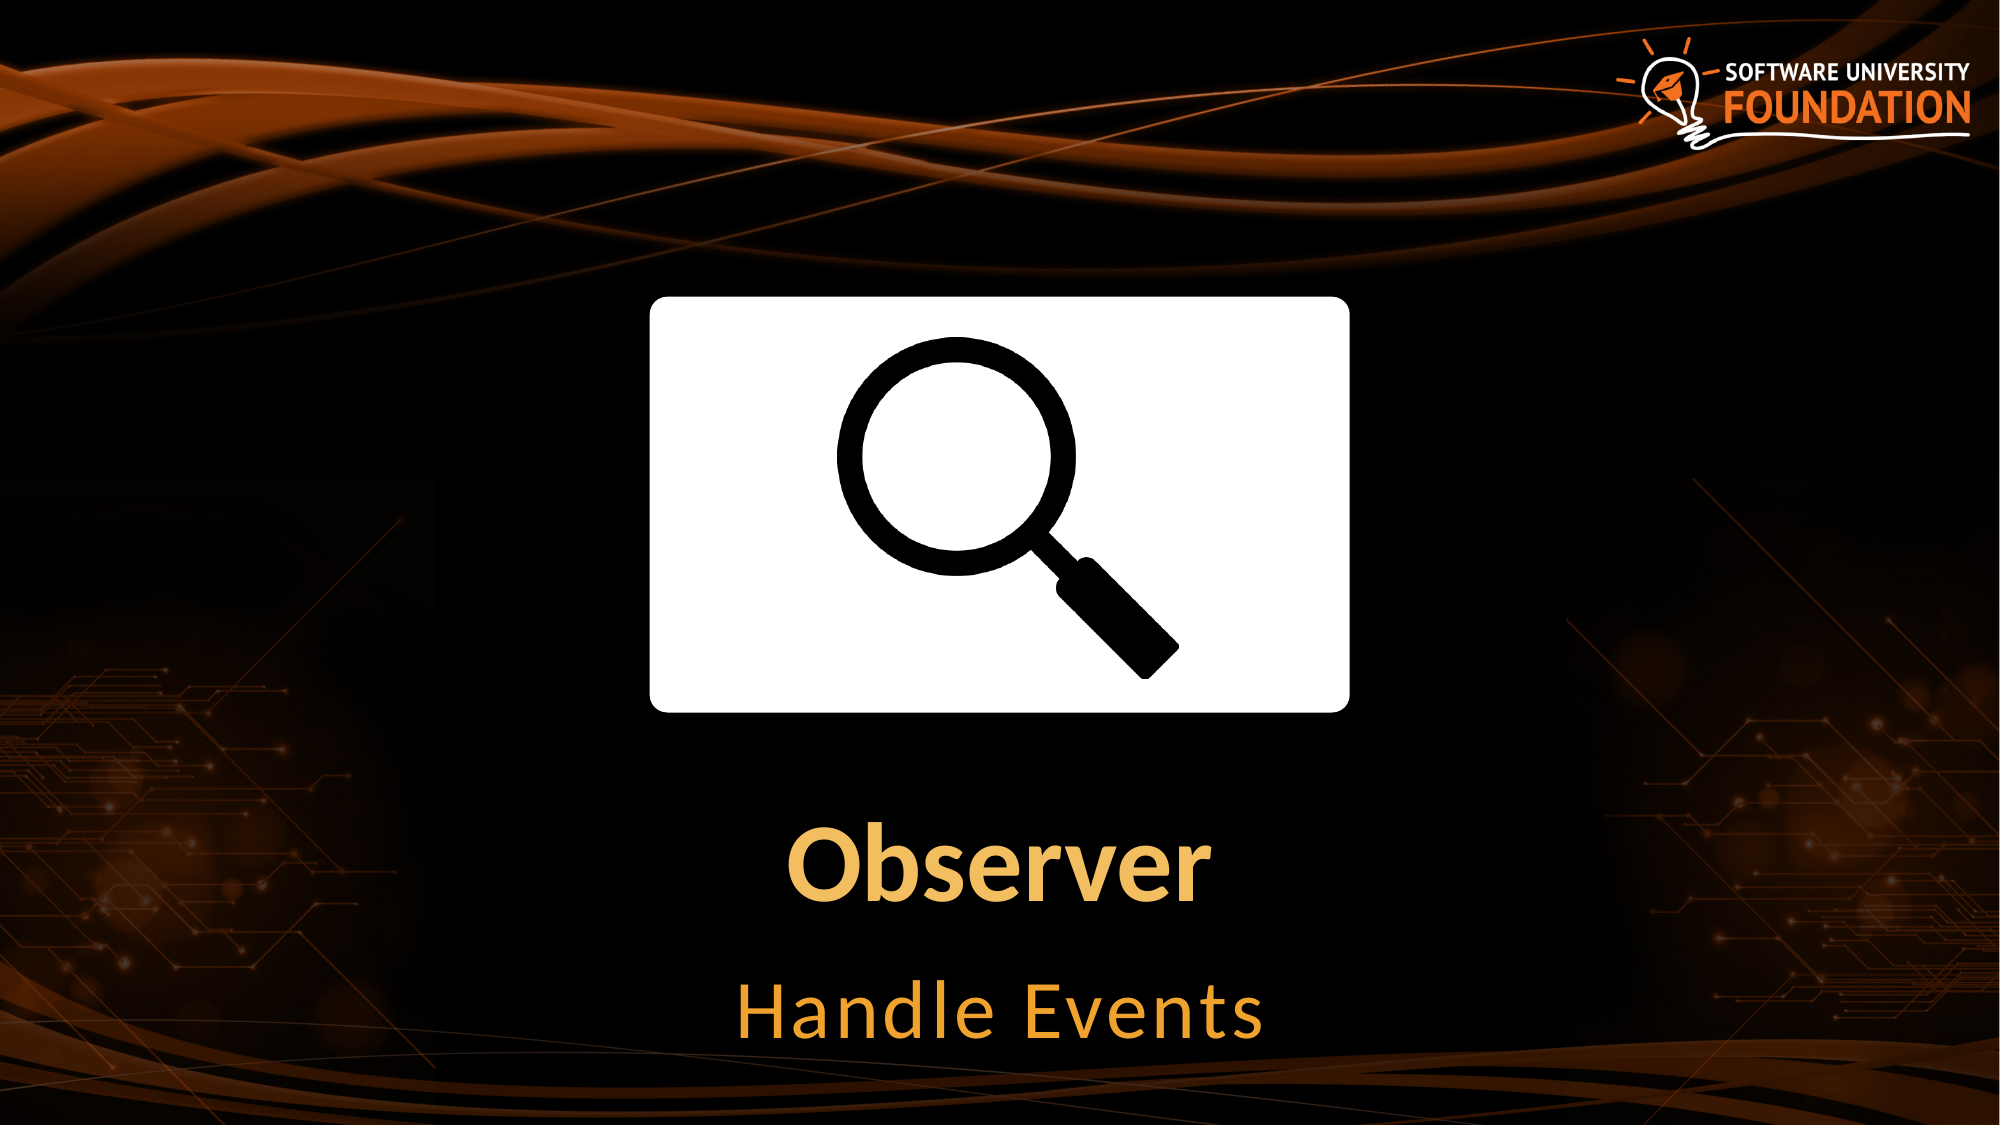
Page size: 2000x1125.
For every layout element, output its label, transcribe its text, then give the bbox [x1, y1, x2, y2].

title Observer [149, 796, 1850, 932]
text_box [649, 296, 1350, 713]
picture [0, 0, 2000, 1125]
list Handle Events [149, 944, 1850, 1063]
